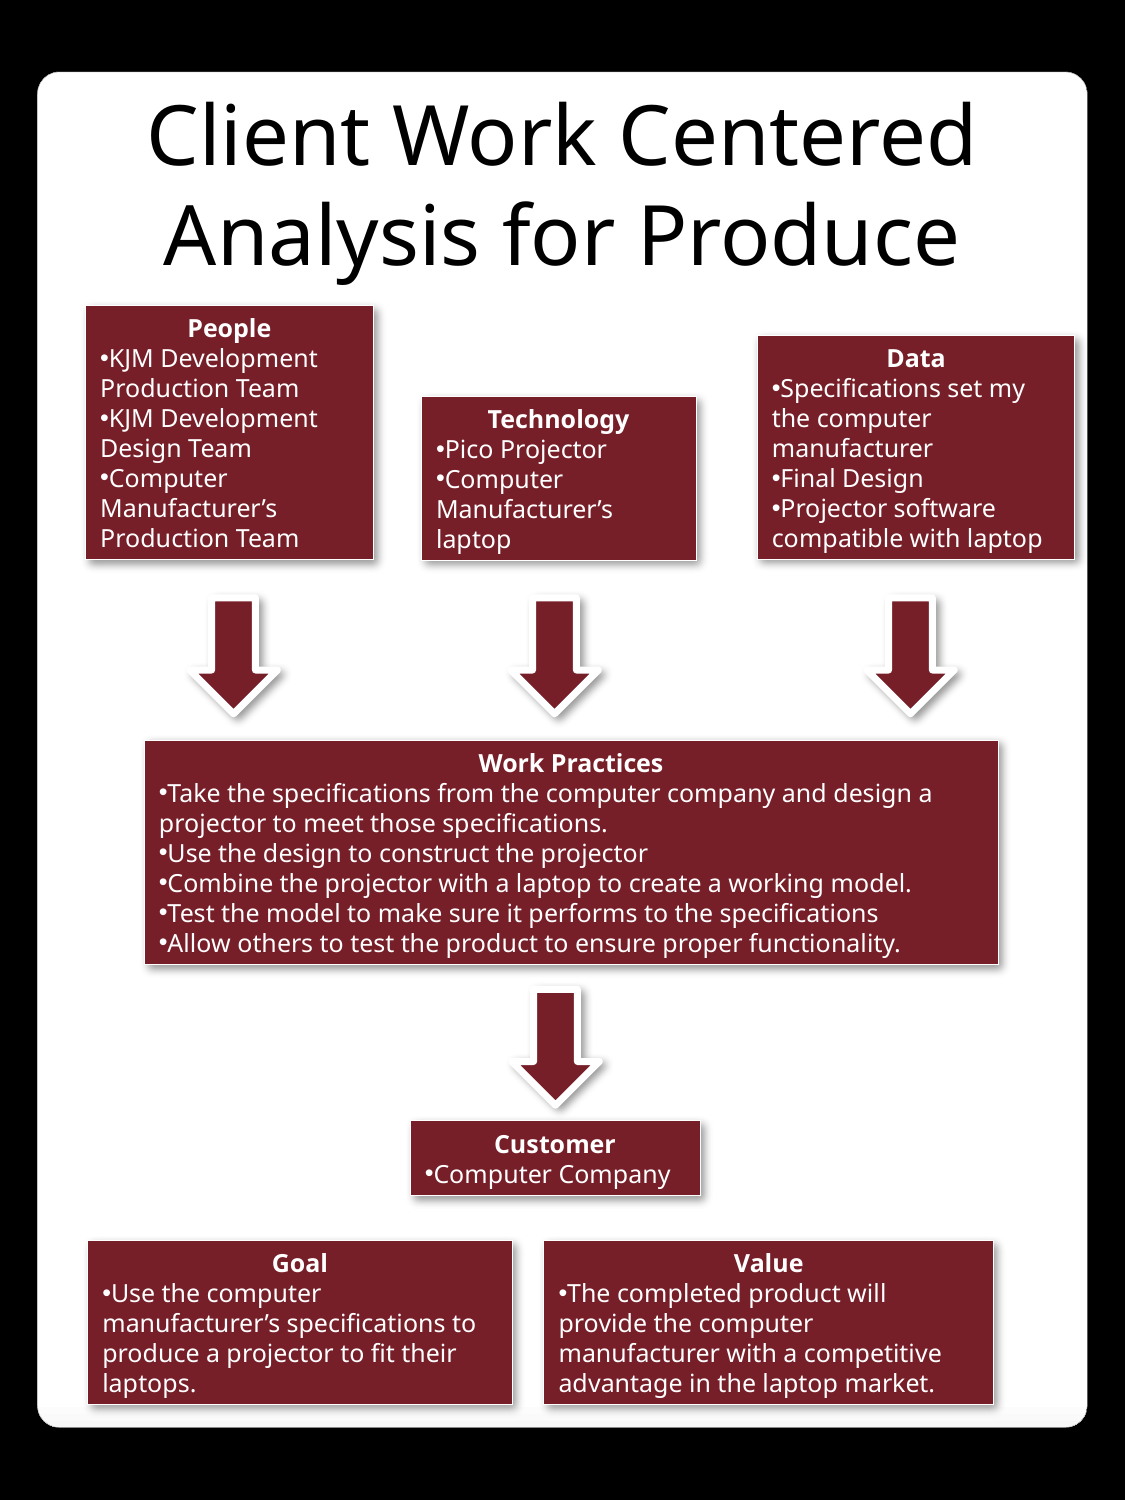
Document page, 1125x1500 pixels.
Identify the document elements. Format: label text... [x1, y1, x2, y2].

text_box People KJM Development Production Team KJM Development Design Team Computer Manufacturer’s Production Team [85, 305, 374, 560]
text_box Work Practices Take the specifications from the computer company and design a projector to meet those specifications. Use the design to construct the projector Combine the projector with a laptop to create a working model. Test the model to make sure it performs to the specifications Allow others to test the product to ensure proper functionality. [144, 740, 999, 965]
text_box Data Specifications set my the computer manufacturer Final Design Projector software compatible with laptop [757, 335, 1075, 560]
text_box Client Work Centered Analysis for Produce [37, 74, 1088, 290]
text_box Customer Computer Company [410, 1120, 701, 1196]
text_box [863, 594, 958, 718]
text_box [508, 985, 603, 1109]
text_box Goal Use the computer manufacturer’s specifications to produce a projector to fit their laptops. [87, 1240, 513, 1405]
text_box Technology Pico Projector Computer Manufacturer’s laptop [421, 396, 697, 561]
text_box Value The completed product will provide the computer manufacturer with a competitive advantage in the laptop market. [543, 1240, 994, 1405]
text_box [186, 594, 281, 718]
text_box [507, 594, 602, 718]
